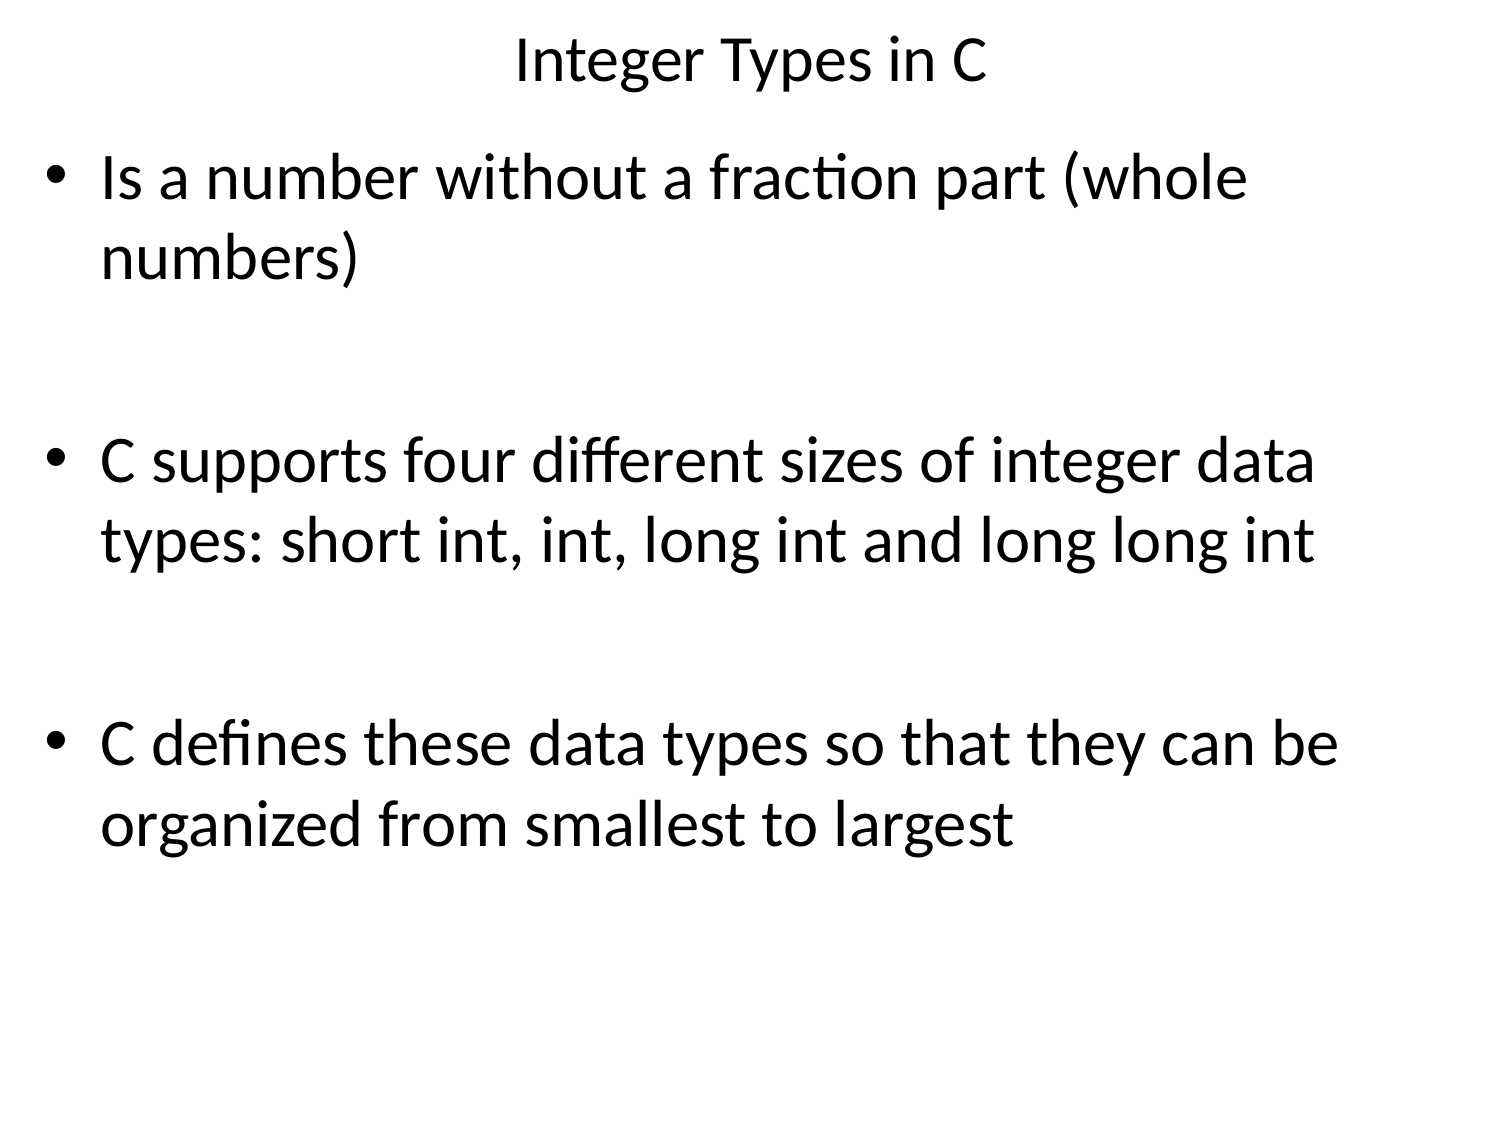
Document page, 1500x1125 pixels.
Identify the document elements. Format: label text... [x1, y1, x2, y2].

list Is a number without a fraction part (whole numbers) C supports four different sizes of integer data types: short int, int, long int and long long int C defines these data types so that they can be organized from smallest to largest [29, 125, 1483, 1094]
title Integer Types in C [76, 7, 1427, 102]
